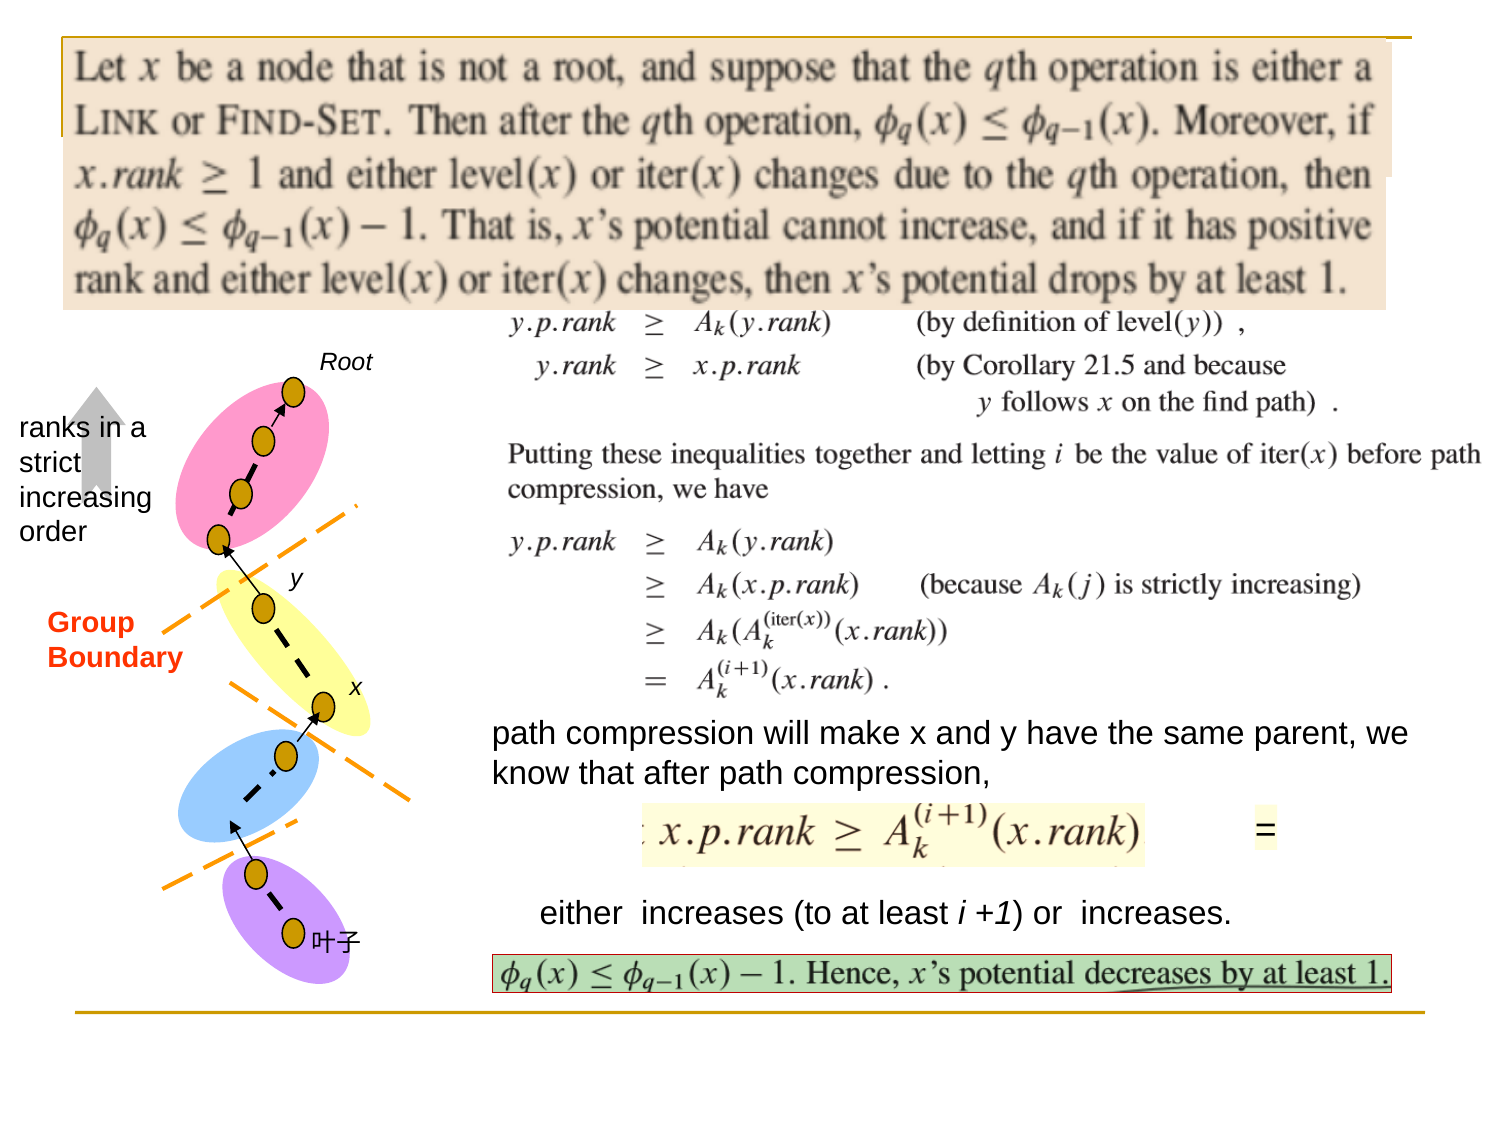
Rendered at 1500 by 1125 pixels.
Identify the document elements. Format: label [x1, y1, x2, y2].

picture [62, 38, 1494, 709]
picture [642, 803, 1145, 867]
text_box [4, 337, 455, 1024]
picture [492, 954, 1393, 993]
